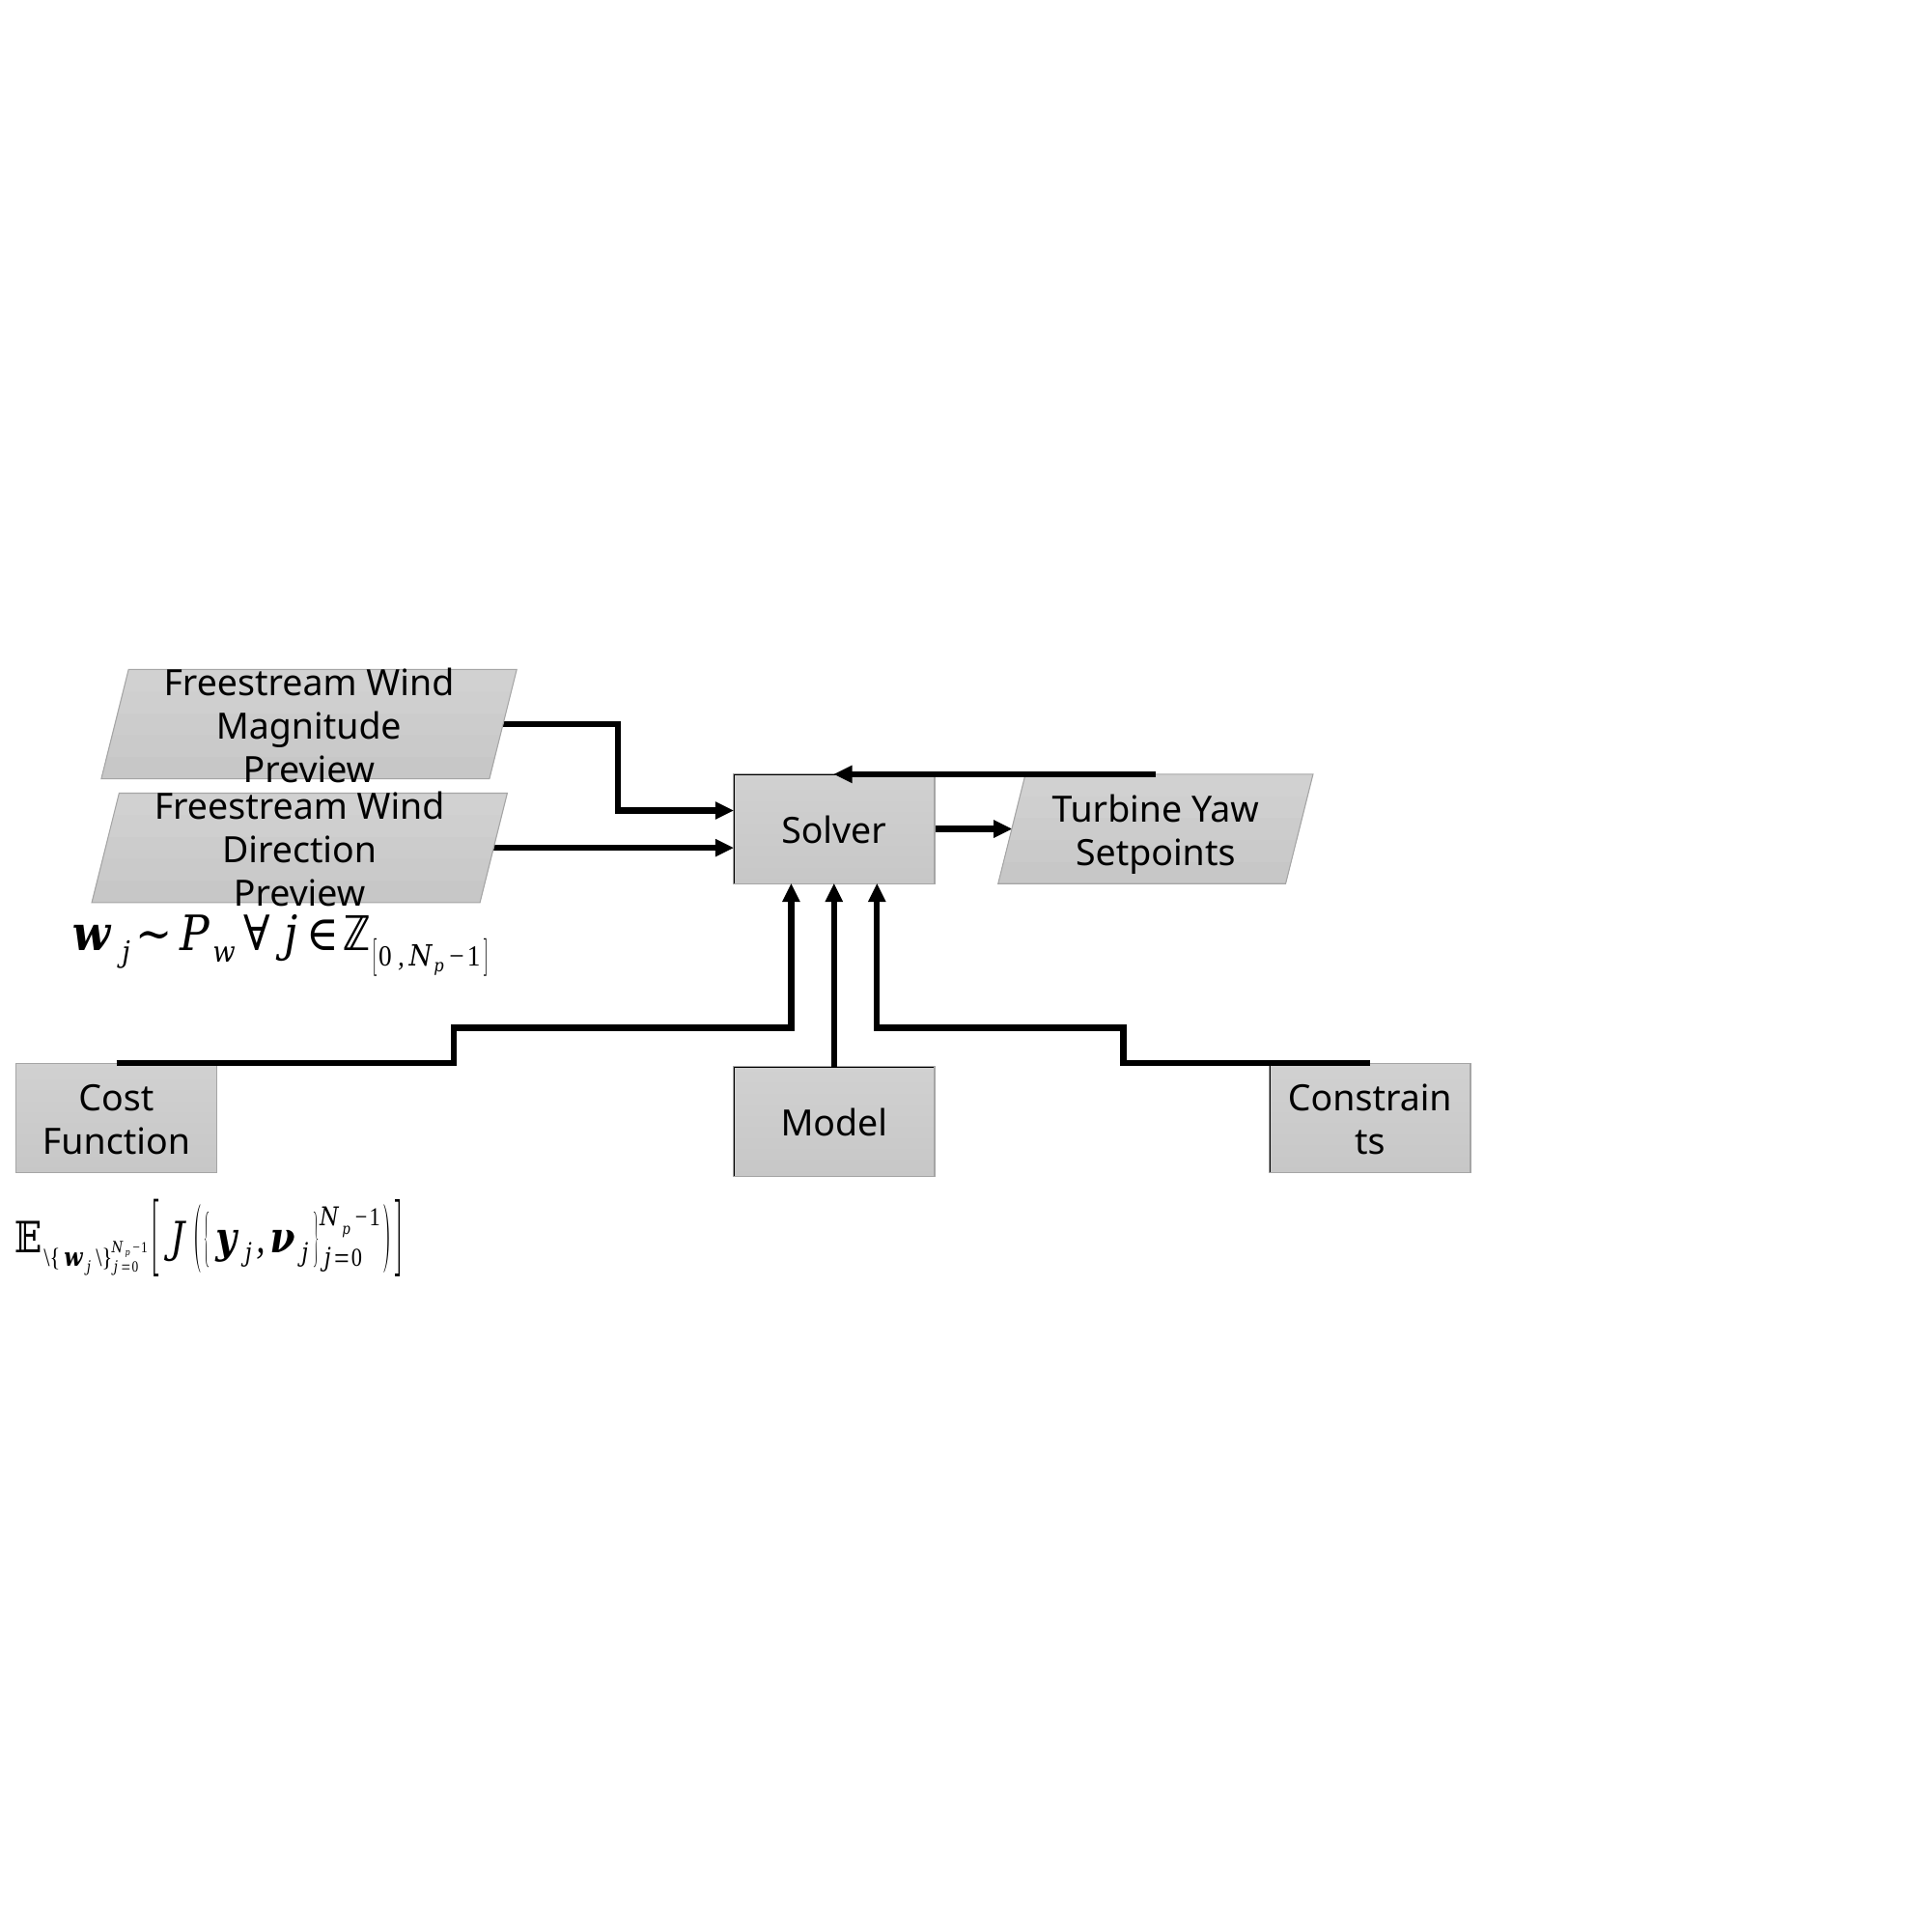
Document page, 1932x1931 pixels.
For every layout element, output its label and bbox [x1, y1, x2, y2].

text_box [14, 669, 1916, 1337]
